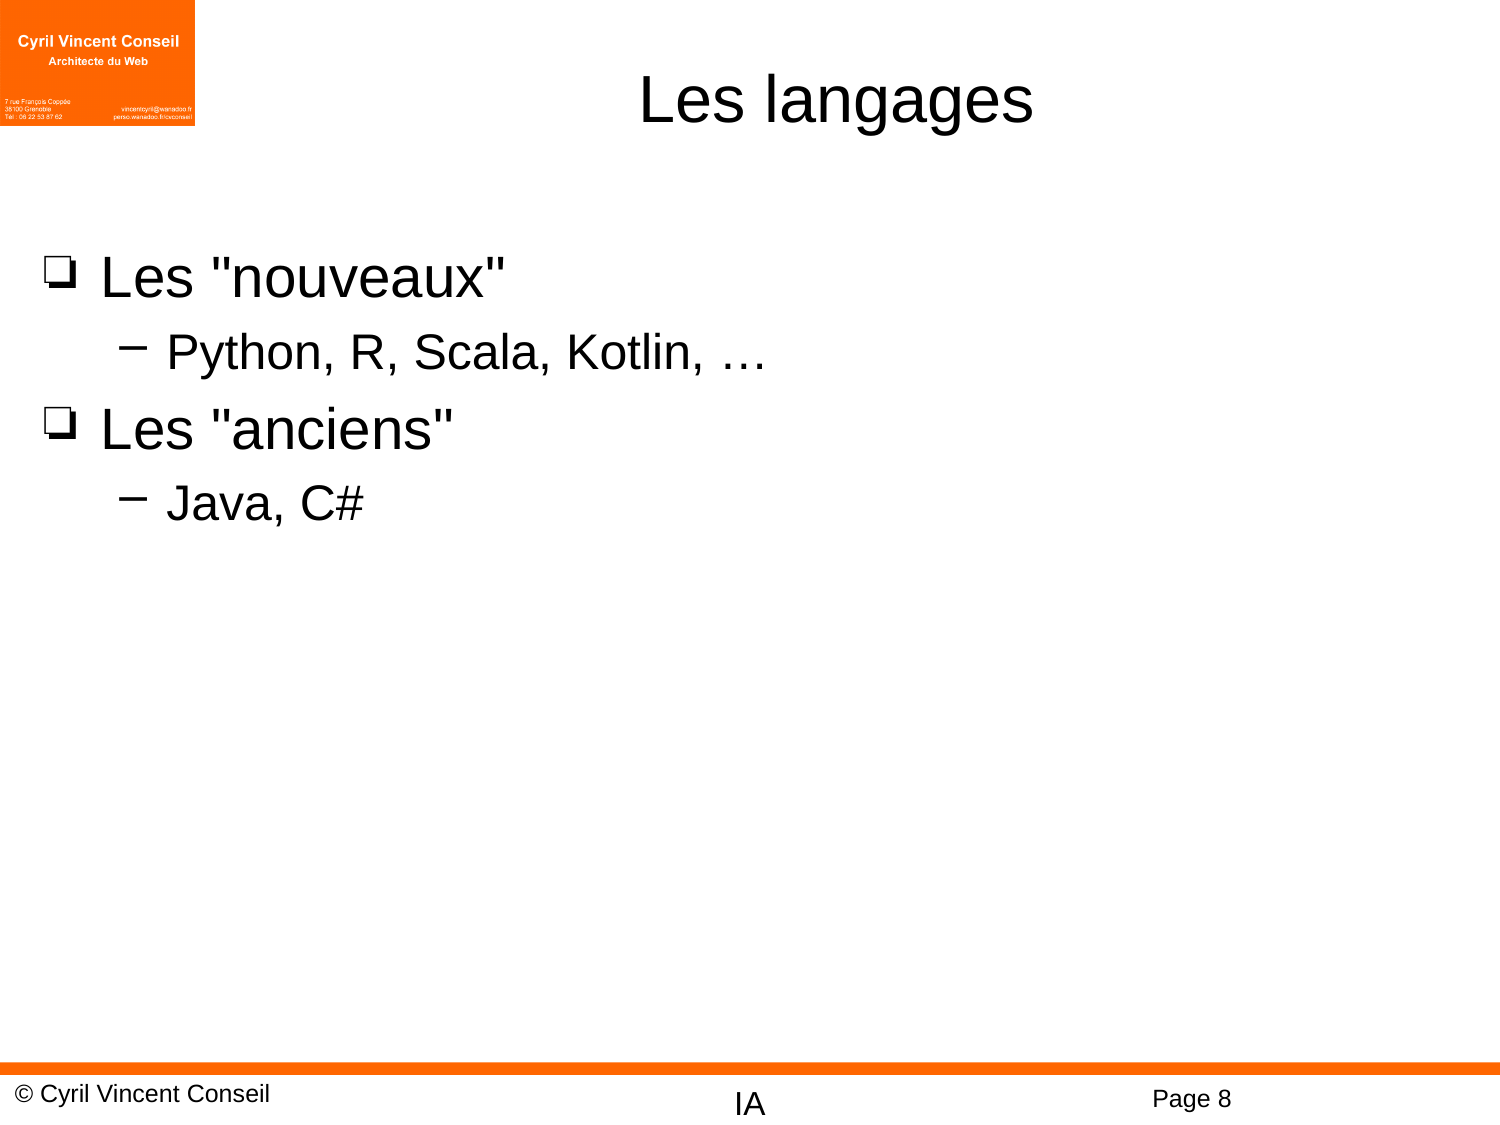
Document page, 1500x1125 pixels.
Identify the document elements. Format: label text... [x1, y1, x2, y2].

list Les "nouveaux" Python, R, Scala, Kotlin, … Les "anciens" Java, C# [29, 231, 1468, 1059]
title Les langages [194, 2, 1480, 190]
picture [0, 0, 195, 126]
